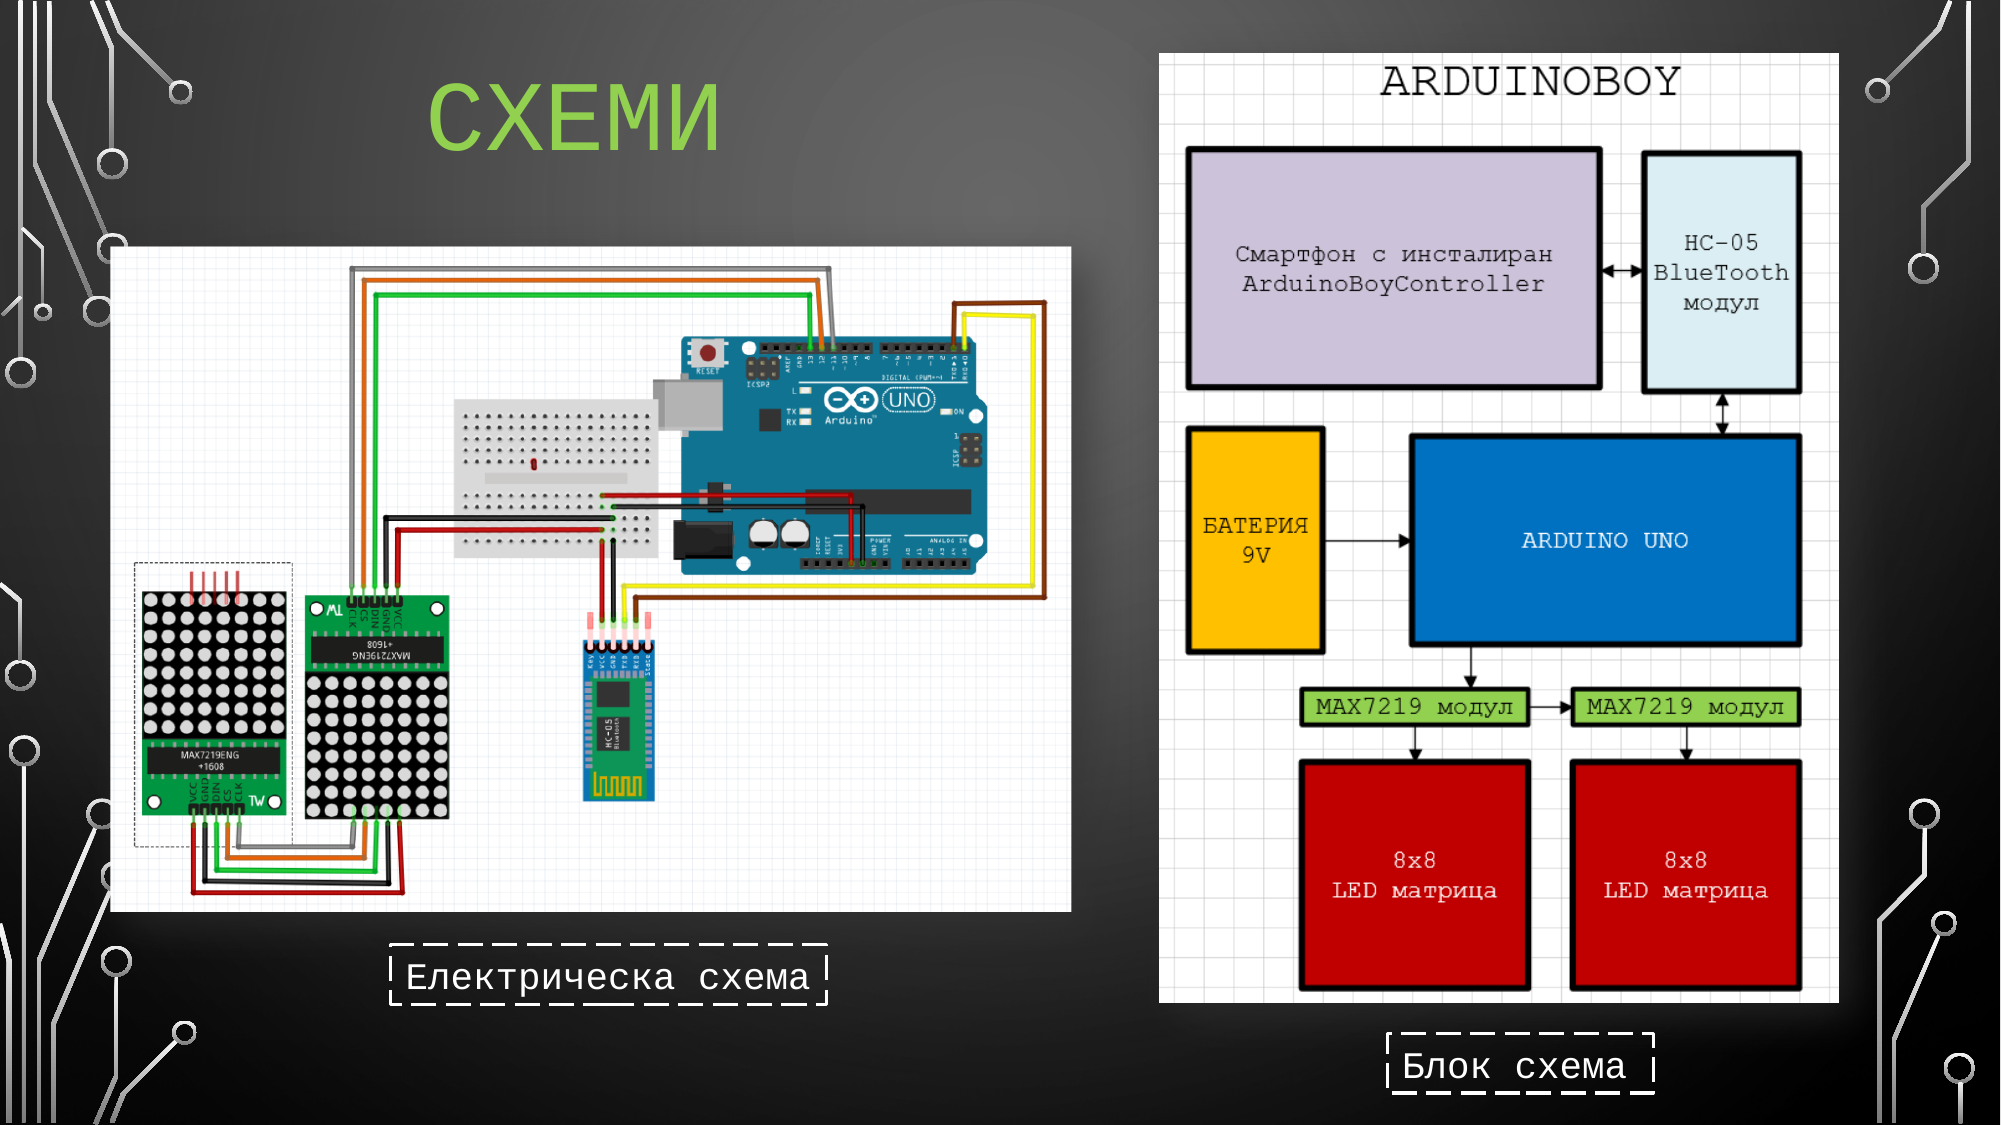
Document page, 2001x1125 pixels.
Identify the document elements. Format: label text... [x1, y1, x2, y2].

text_box Електрическа схема [390, 944, 827, 1005]
text_box Блок схема [1387, 1033, 1654, 1093]
text_box Схеми [0, 53, 1157, 184]
picture [1158, 53, 1839, 1004]
picture [109, 246, 1072, 913]
